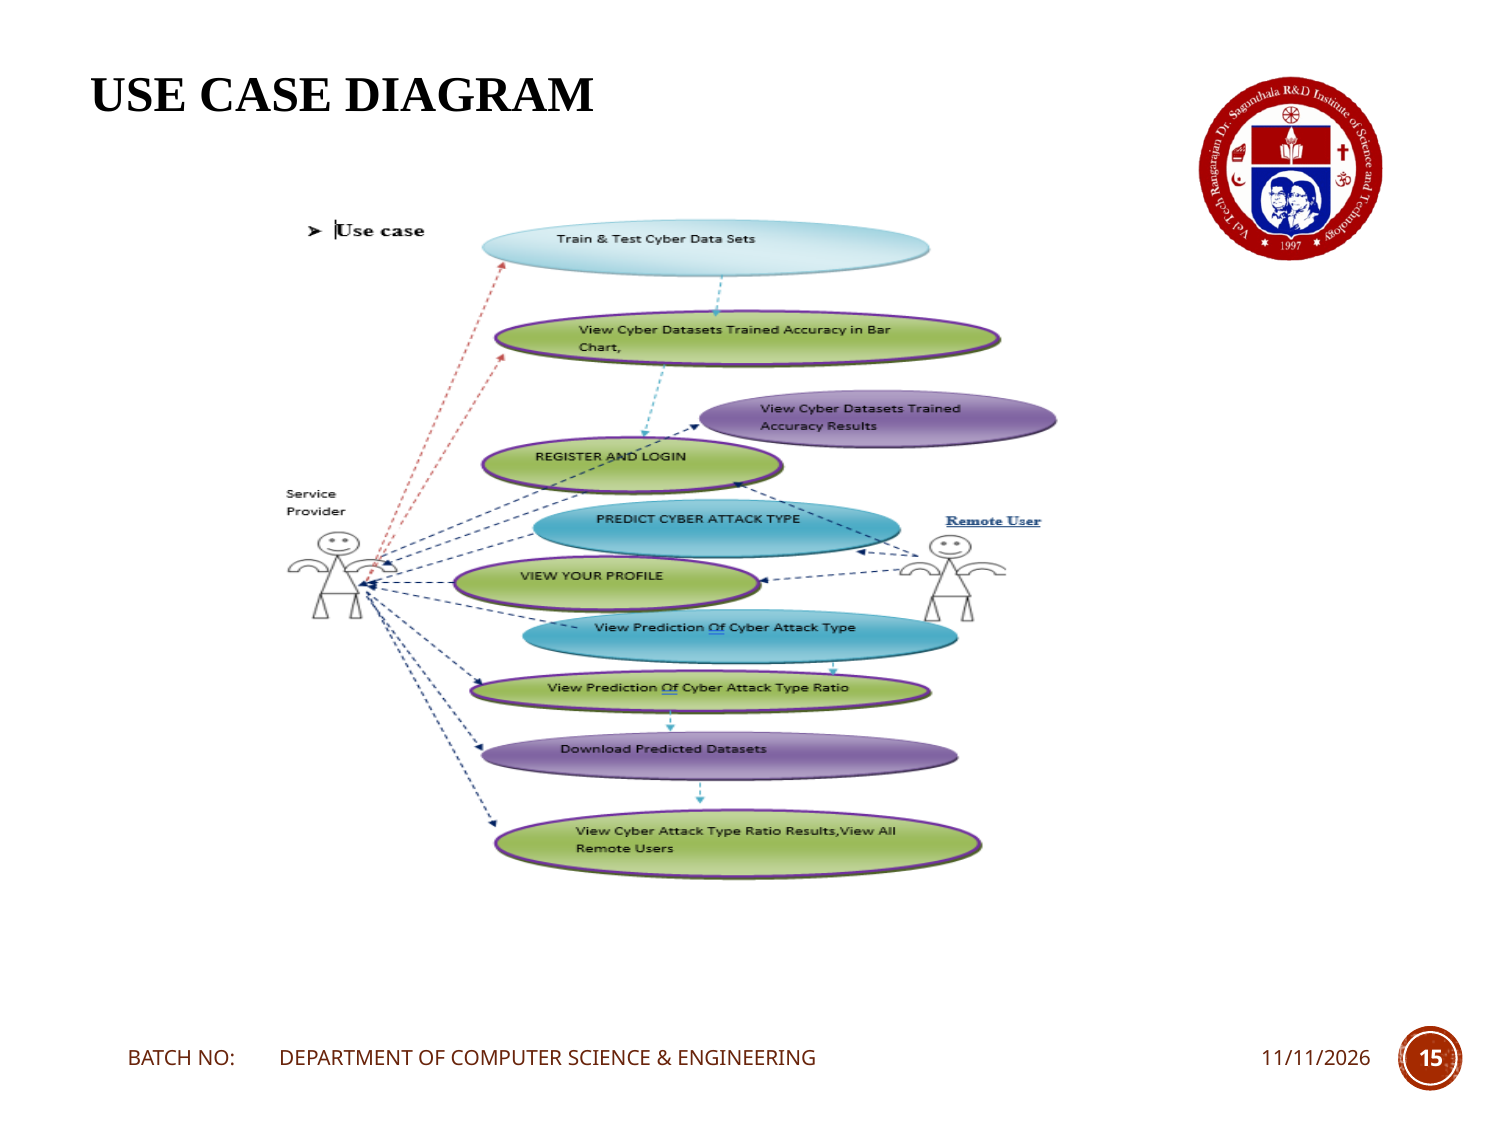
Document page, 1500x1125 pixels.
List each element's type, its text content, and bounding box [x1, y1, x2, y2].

text_box USE CASE DIAGRAM [74, 53, 1425, 173]
picture [224, 188, 1086, 895]
slide_number 15 [1391, 1028, 1471, 1089]
footer BATCH NO: DEPARTMENT OF COMPUTER SCIENCE & ENGINEERING [112, 1028, 891, 1089]
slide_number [982, 1028, 1386, 1089]
picture [1198, 173, 1383, 261]
